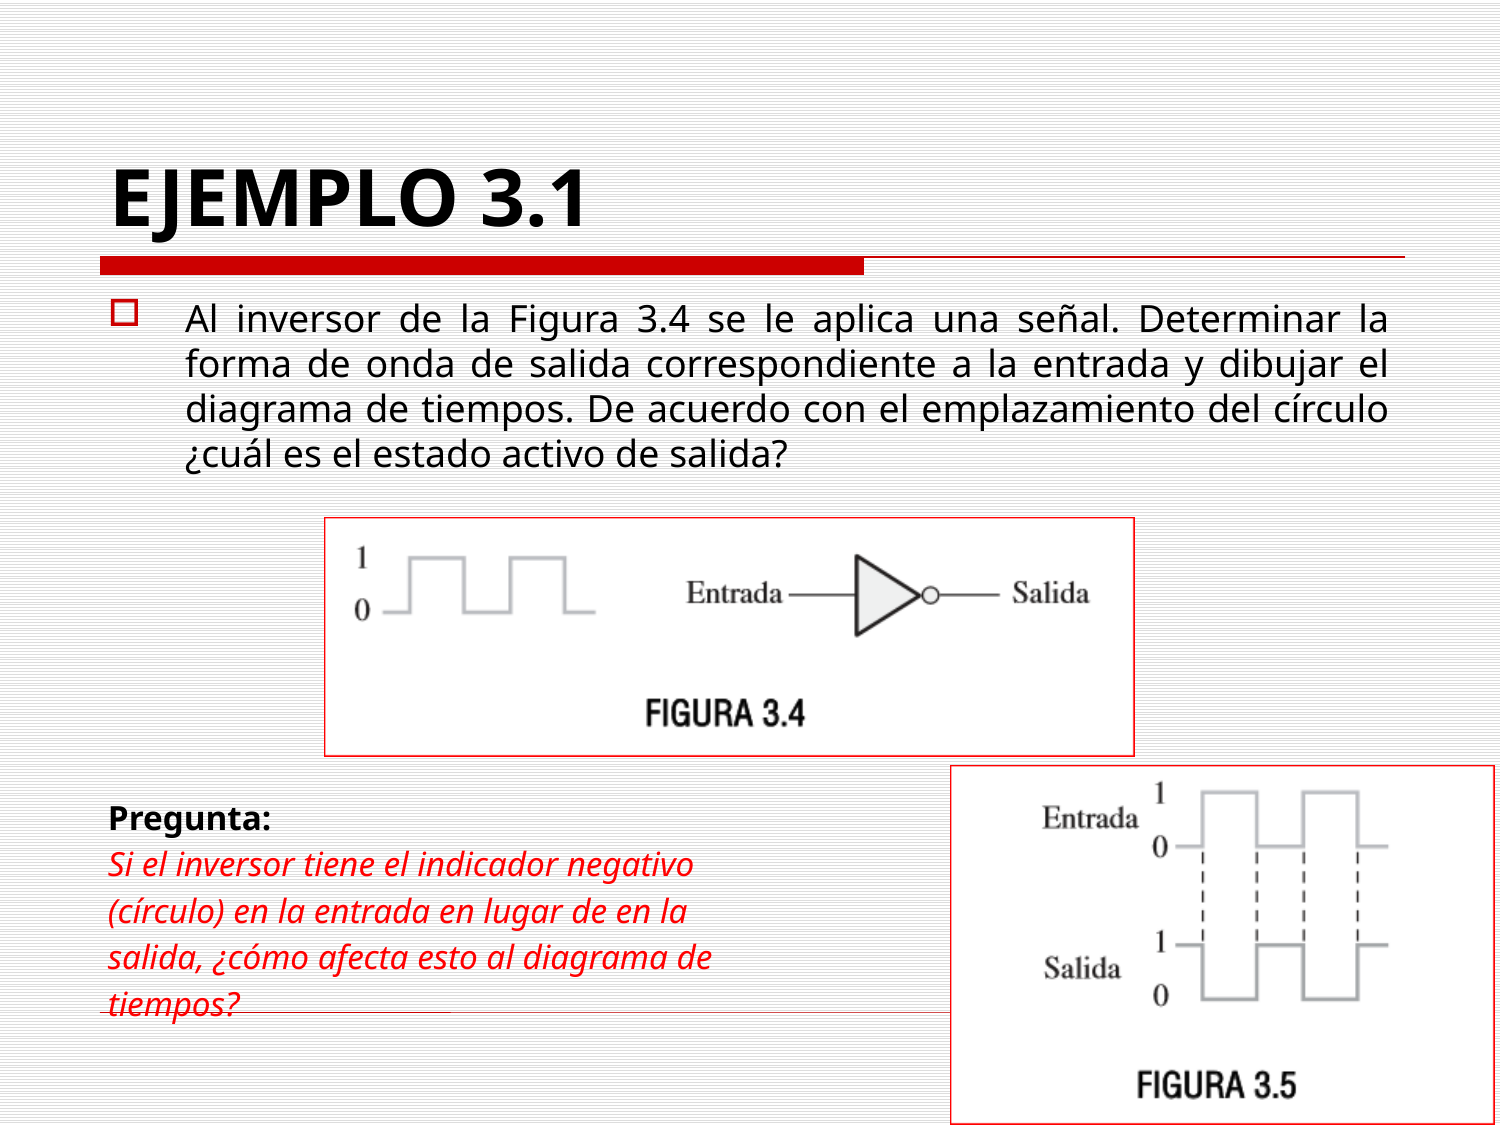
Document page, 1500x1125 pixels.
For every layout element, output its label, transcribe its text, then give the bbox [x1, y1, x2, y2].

list Al inversor de la Figura 3.4 se le aplica una señal. Determinar la forma de onda de salida correspondiente a la entrada y dibujar el diagrama de tiempos. De acuerdo con el emplazamiento del círculo ¿cuál es el estado activo de salida? Pregunta: Si el inversor tiene el indicador negativo (círculo) en la entrada en lugar de en la salida, ¿cómo afecta esto al diagrama de tiempos? [92, 287, 1406, 988]
picture [324, 517, 1135, 758]
title EJEMPLO 3.1 [93, 49, 1407, 250]
picture [950, 765, 1495, 1125]
